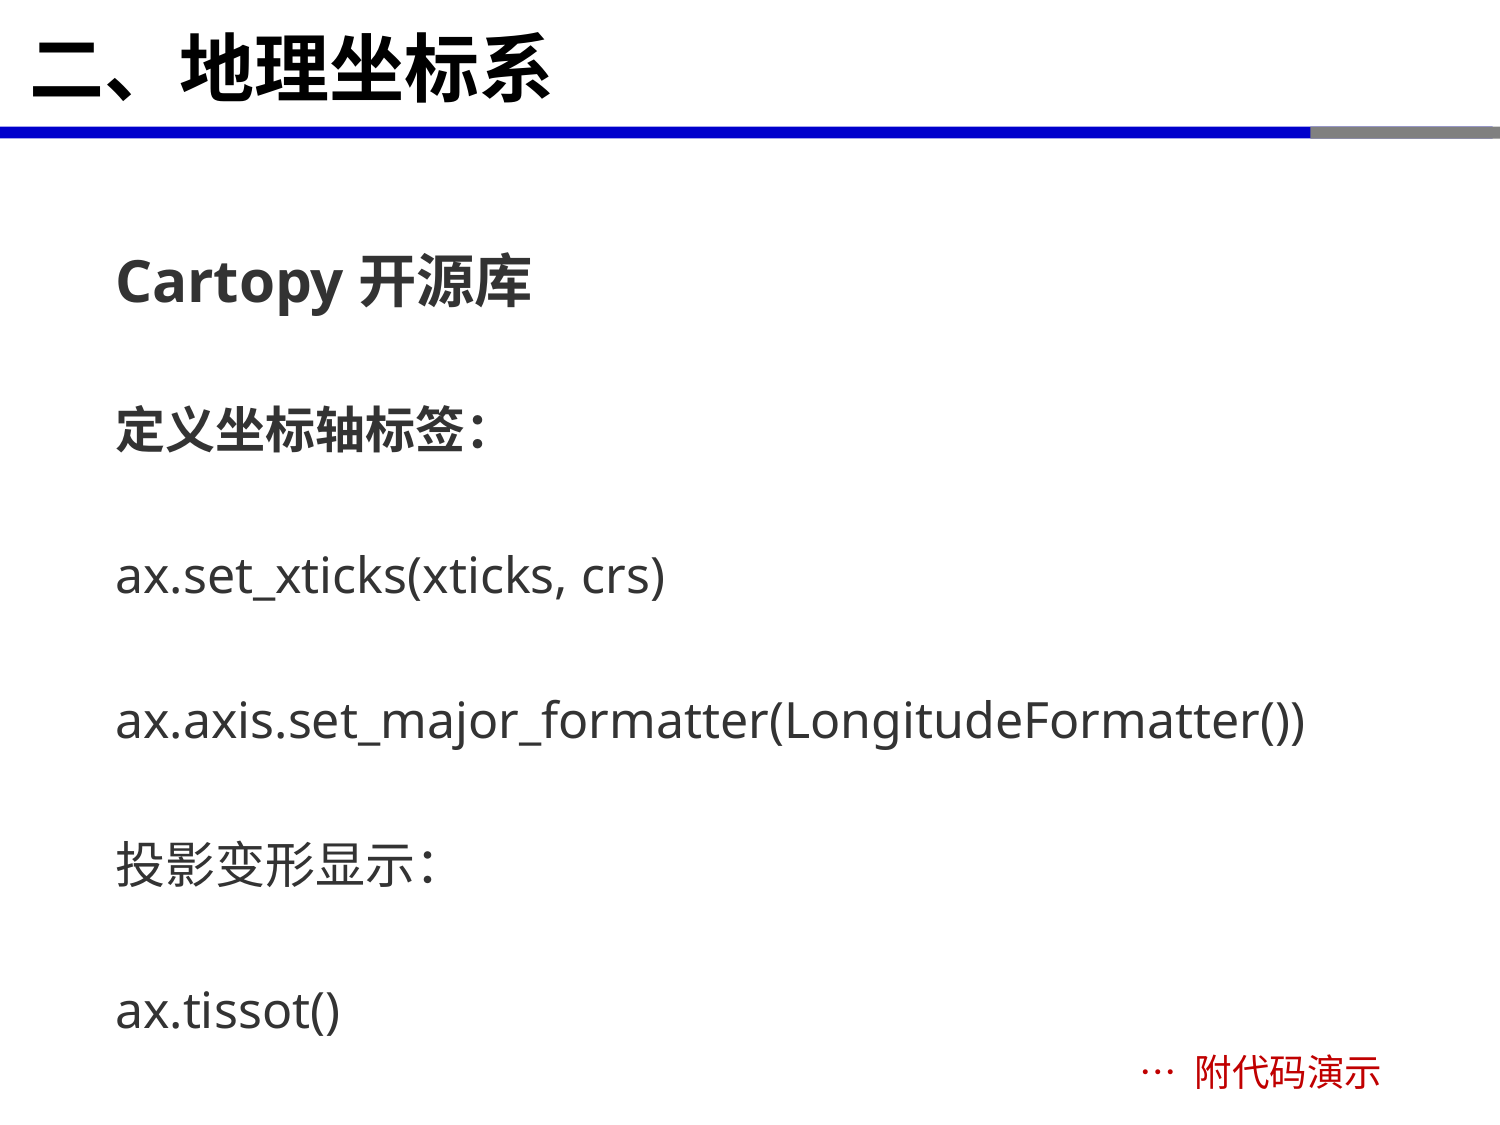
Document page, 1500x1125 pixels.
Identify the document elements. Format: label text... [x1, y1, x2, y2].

title 二、地理坐标系 [0, 1, 1479, 132]
text_box Cartopy开源库 定义坐标轴标签： ax.set_xticks(xticks, crs) ax.axis.set_major_formatter(LongitudeFormatter()) 投影变形显示： ax.tissot() [100, 166, 1444, 1047]
text_box … 附代码演示 [1125, 1041, 1479, 1102]
